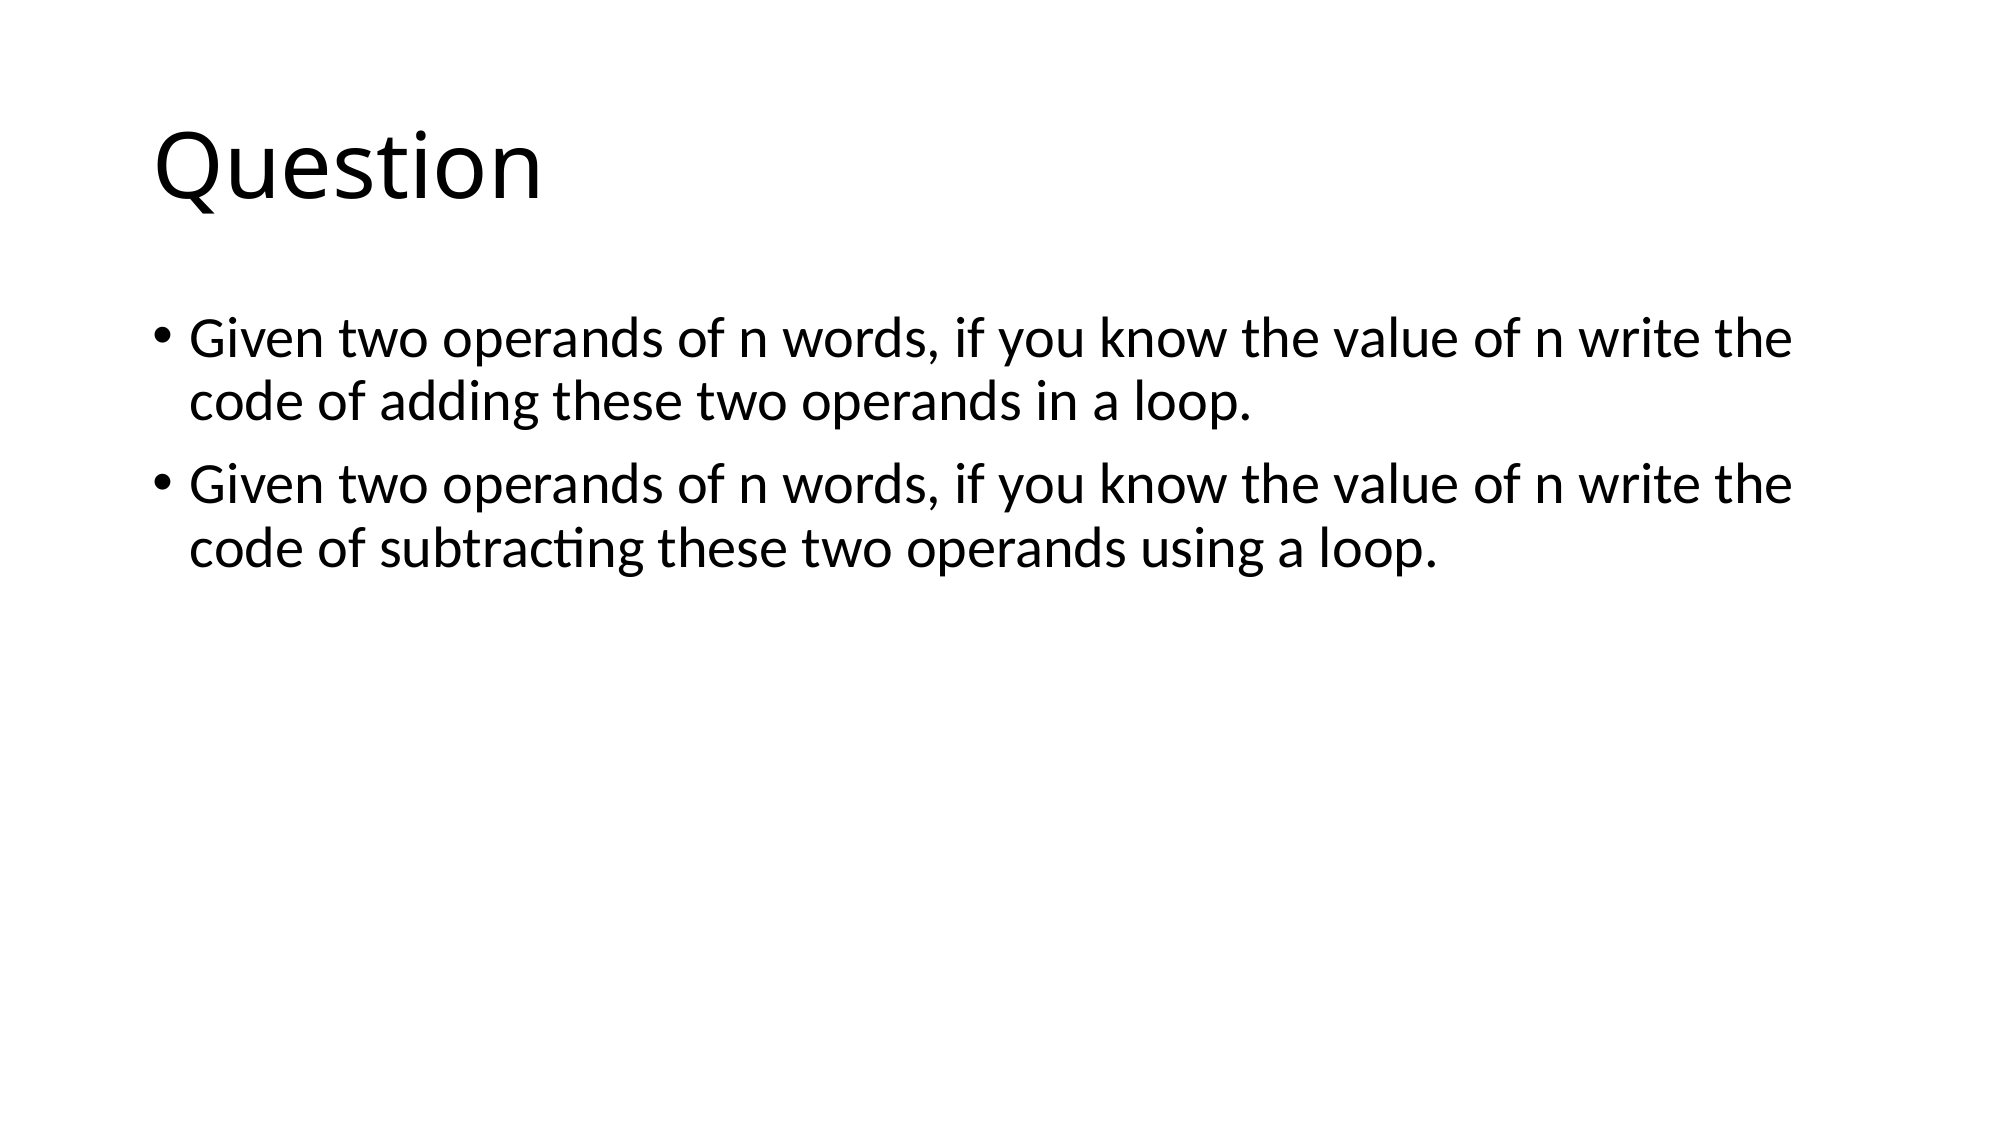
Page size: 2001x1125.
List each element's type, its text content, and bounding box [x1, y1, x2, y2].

list Given two operands of n words, if you know the value of n write the code of adding these two operands in a loop. Given two operands of n words, if you know the value of n write the code of subtracting these two operands using a loop. [137, 299, 1863, 1014]
title Question [137, 59, 1863, 278]
